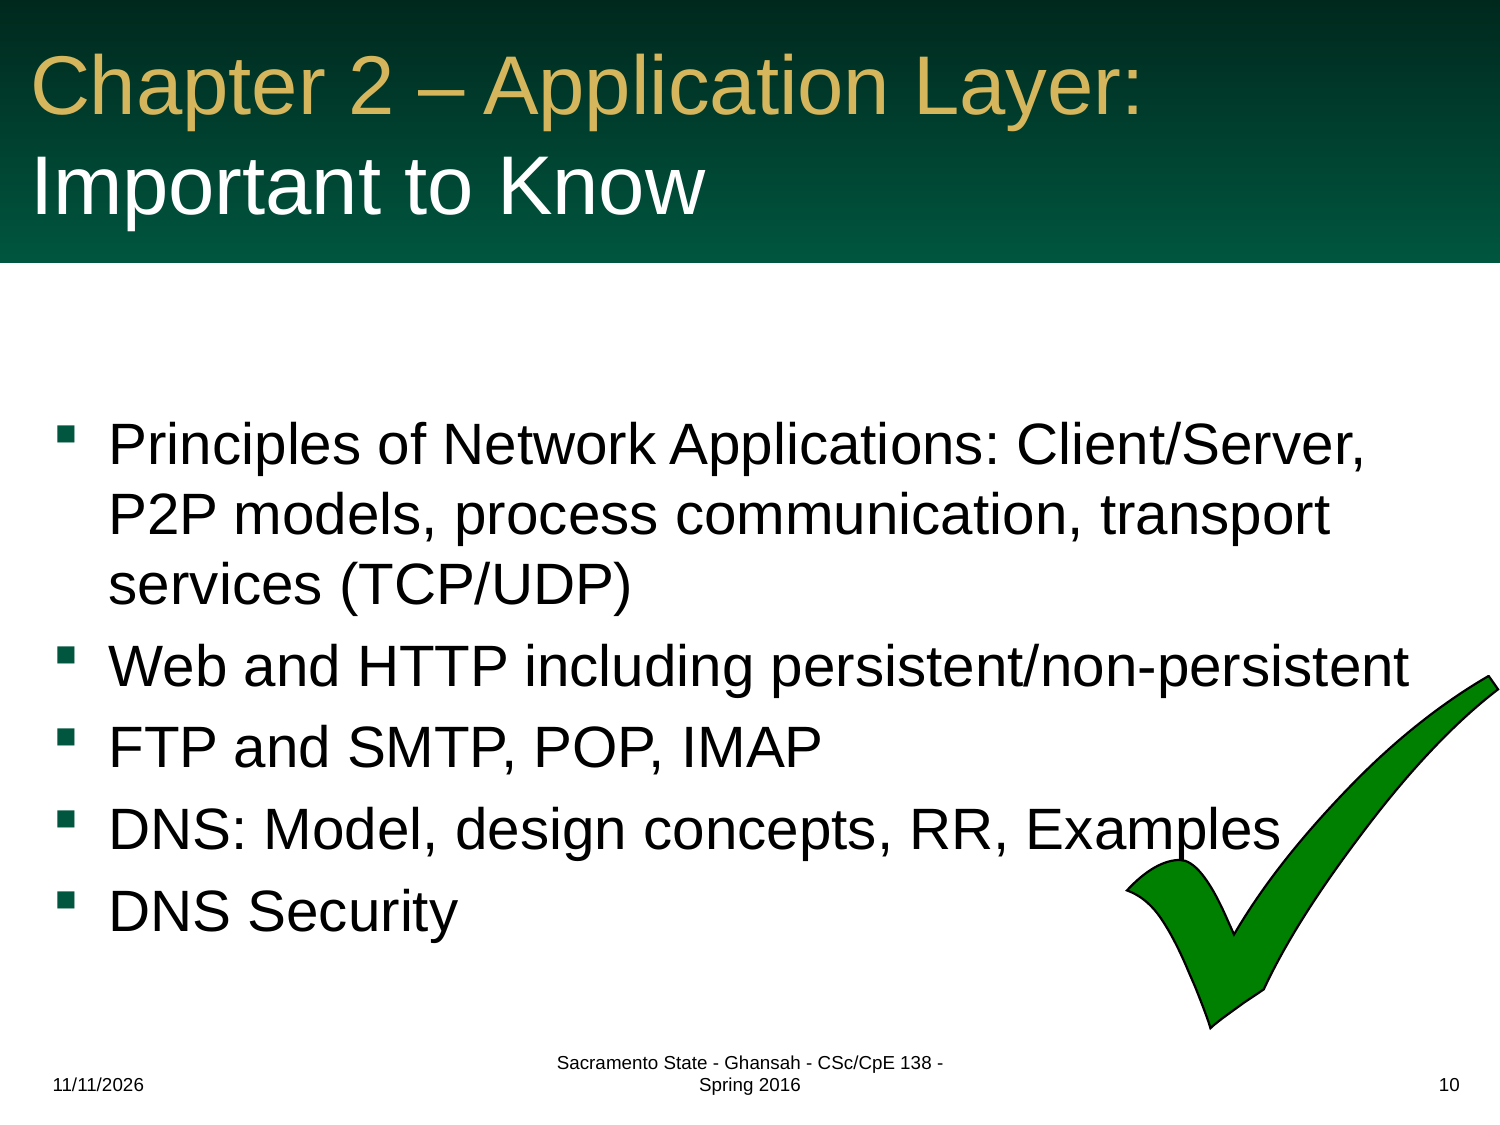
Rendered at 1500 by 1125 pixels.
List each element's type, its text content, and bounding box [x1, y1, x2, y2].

list Principles of Network Applications: Client/Server, P2P models, process communication, transport services (TCP/UDP) Web and HTTP including persistent/non-persistent FTP and SMTP, POP, IMAP DNS: Model, design concepts, RR, Examples DNS Security [37, 299, 1463, 1050]
picture [1124, 674, 1500, 1032]
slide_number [37, 1050, 388, 1104]
footer Sacramento State - Ghansah - CSc/CpE 138 - Spring 2016 [512, 1050, 988, 1104]
slide_number 10 [1125, 1050, 1475, 1104]
title Chapter 2 – Application Layer: Important to Know [0, 0, 1500, 263]
